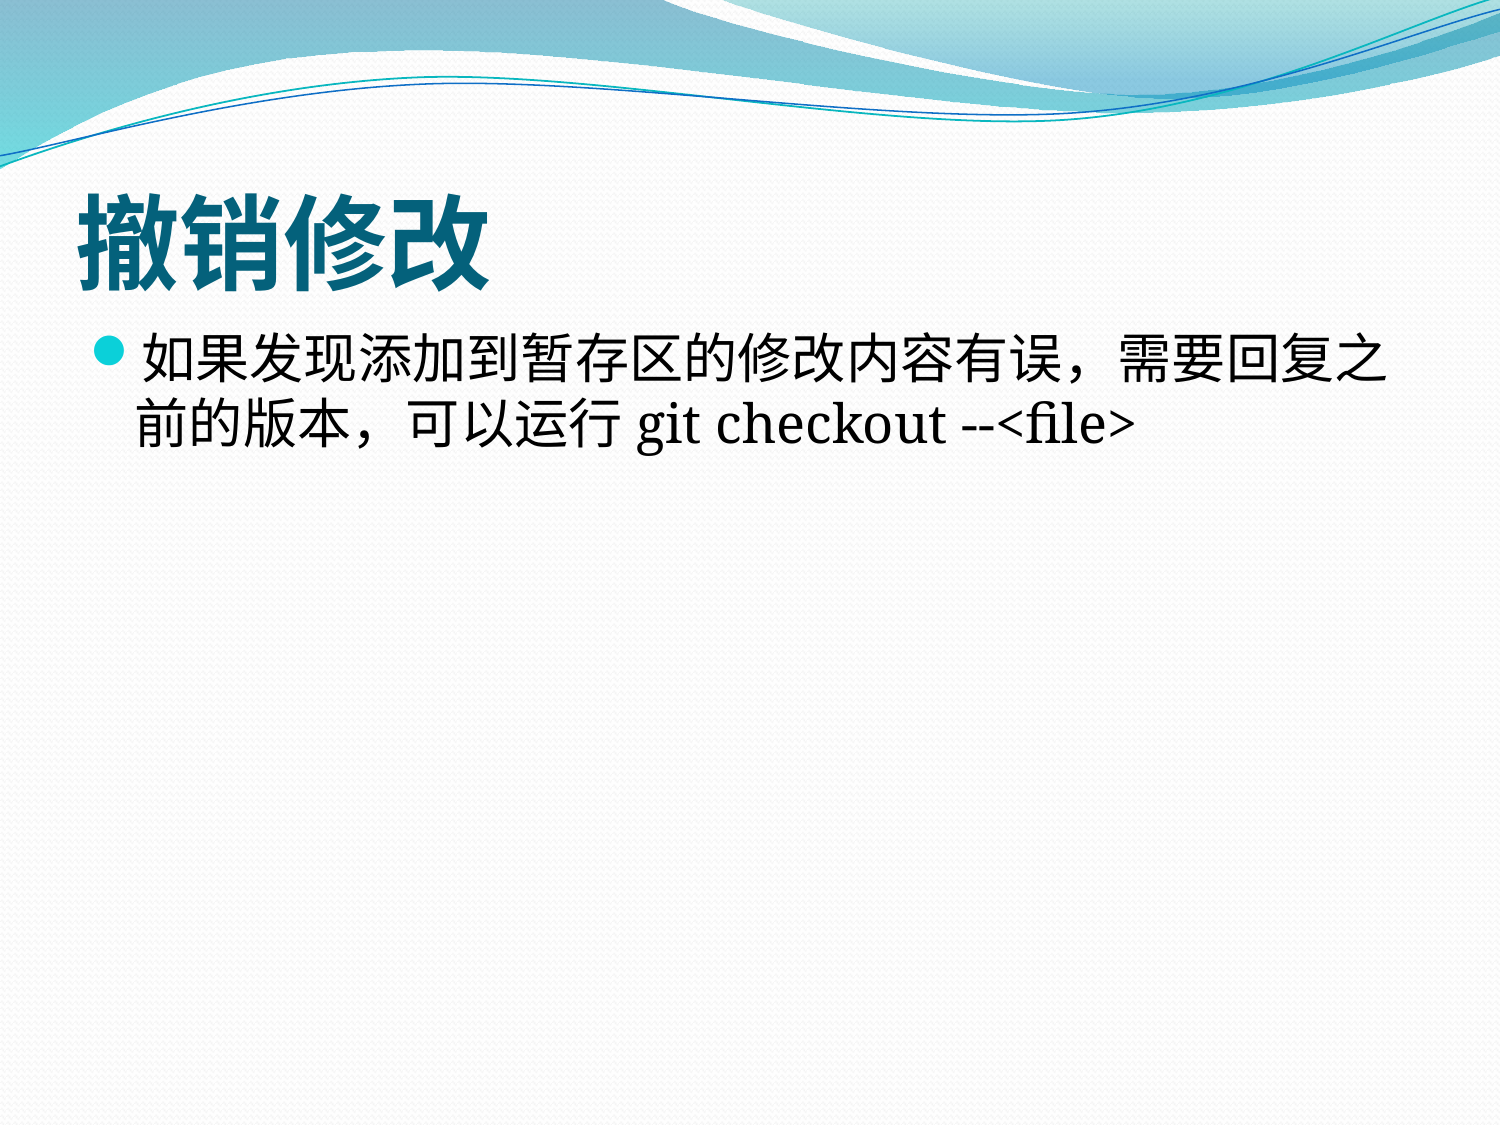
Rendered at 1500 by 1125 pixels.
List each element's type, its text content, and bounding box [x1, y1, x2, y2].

title 撤销修改 [75, 115, 1425, 303]
list 如果发现添加到暂存区的修改内容有误，需要回复之前的版本，可以运行git checkout --<file> [75, 317, 1425, 1038]
